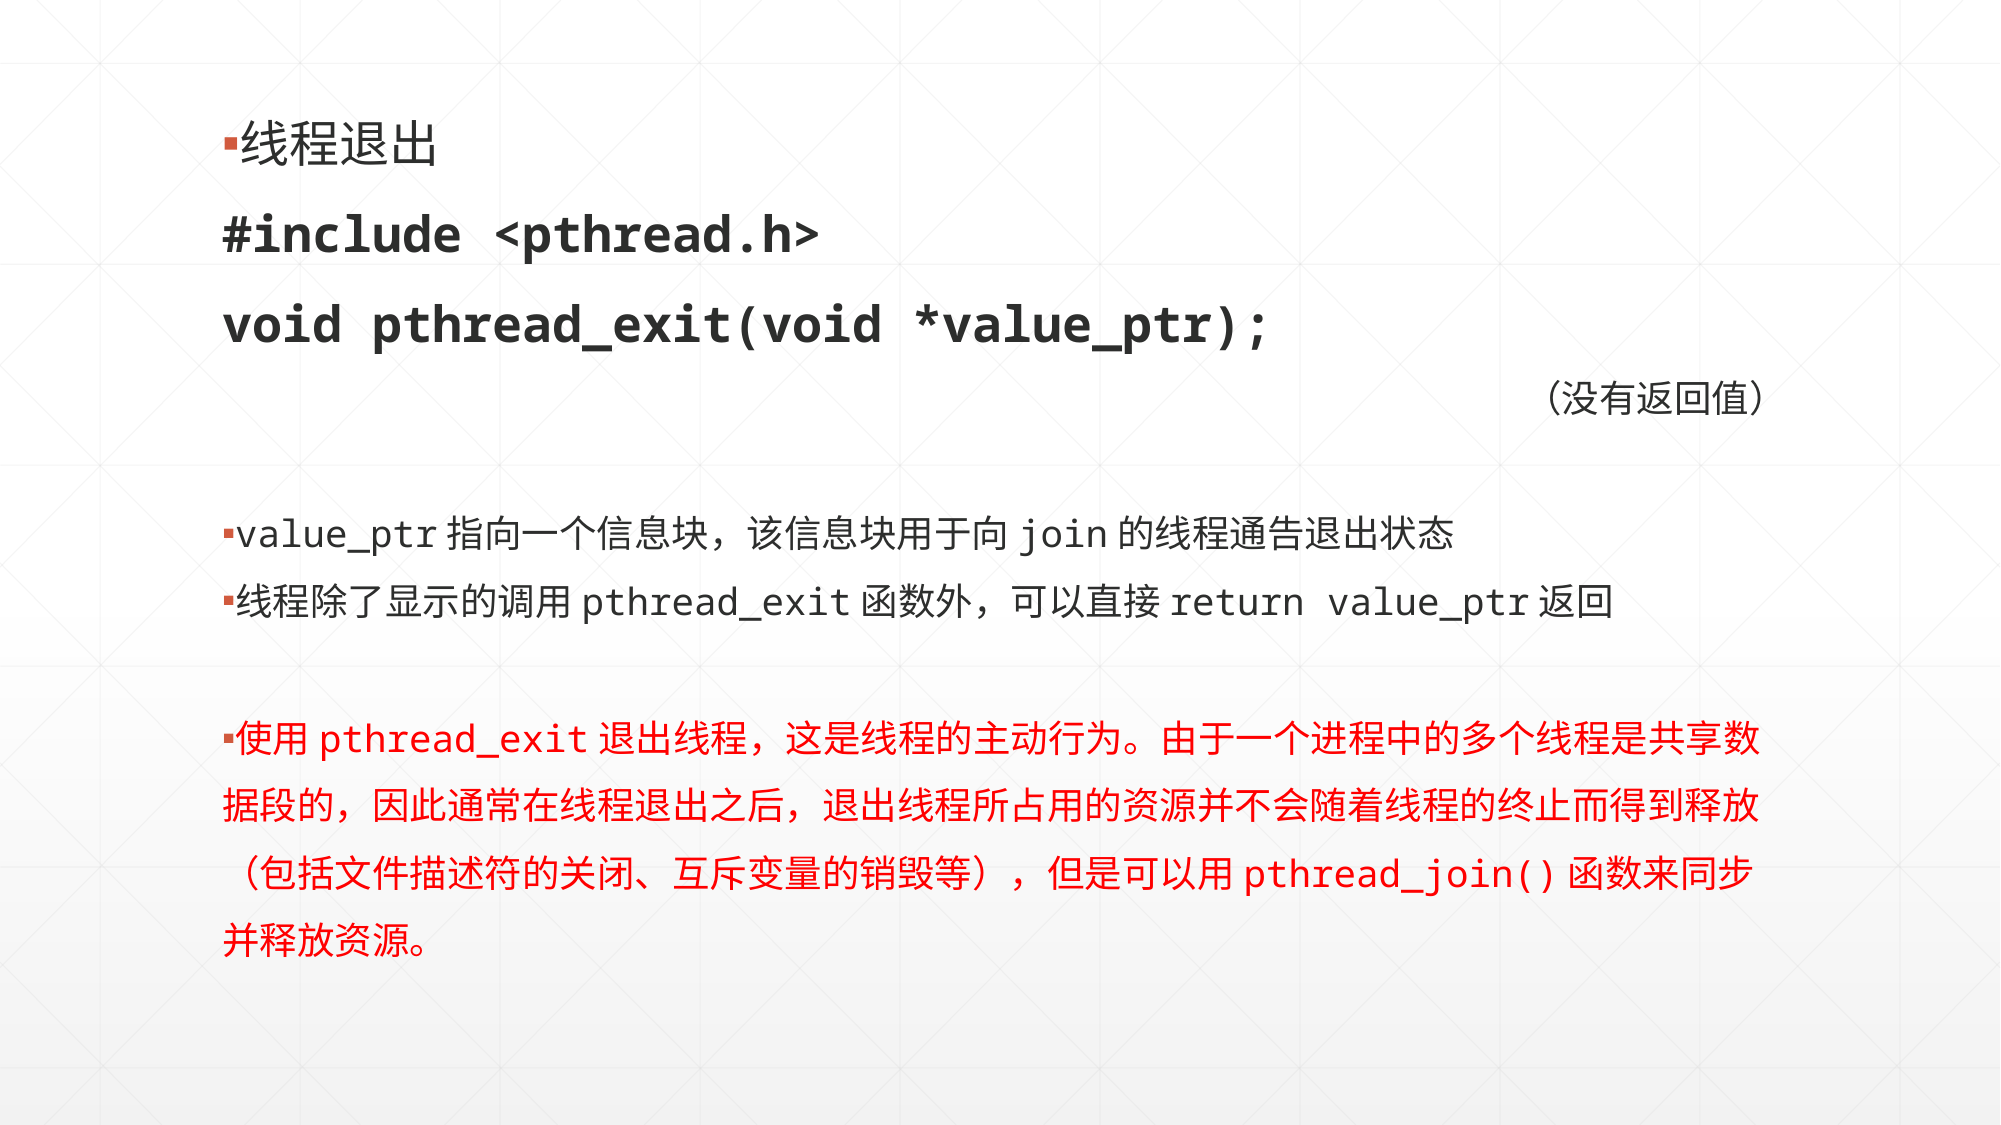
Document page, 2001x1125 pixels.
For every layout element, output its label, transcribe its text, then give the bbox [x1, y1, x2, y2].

list 线程退出 #include <pthread.h> void pthread_exit(void *value_ptr); （没有返回值） value_ptr指向一个信息块，该信息块用于向join的线程通告退出状态 线程除了显示的调用pthread_exit函数外，可以直接return value_ptr返回 使用pthread_exit退出线程，这是线程的主动行为。由于一个进程中的多个线程是共享数据段的，因此通常在线程退出之后，退出线程所占用的资源并不会随着线程的终止而得到释放（包括文件描述符的关闭、互斥变量的销毁等），但是可以用pthread_join()函数来同步并释放资源。 [206, 75, 1802, 1050]
